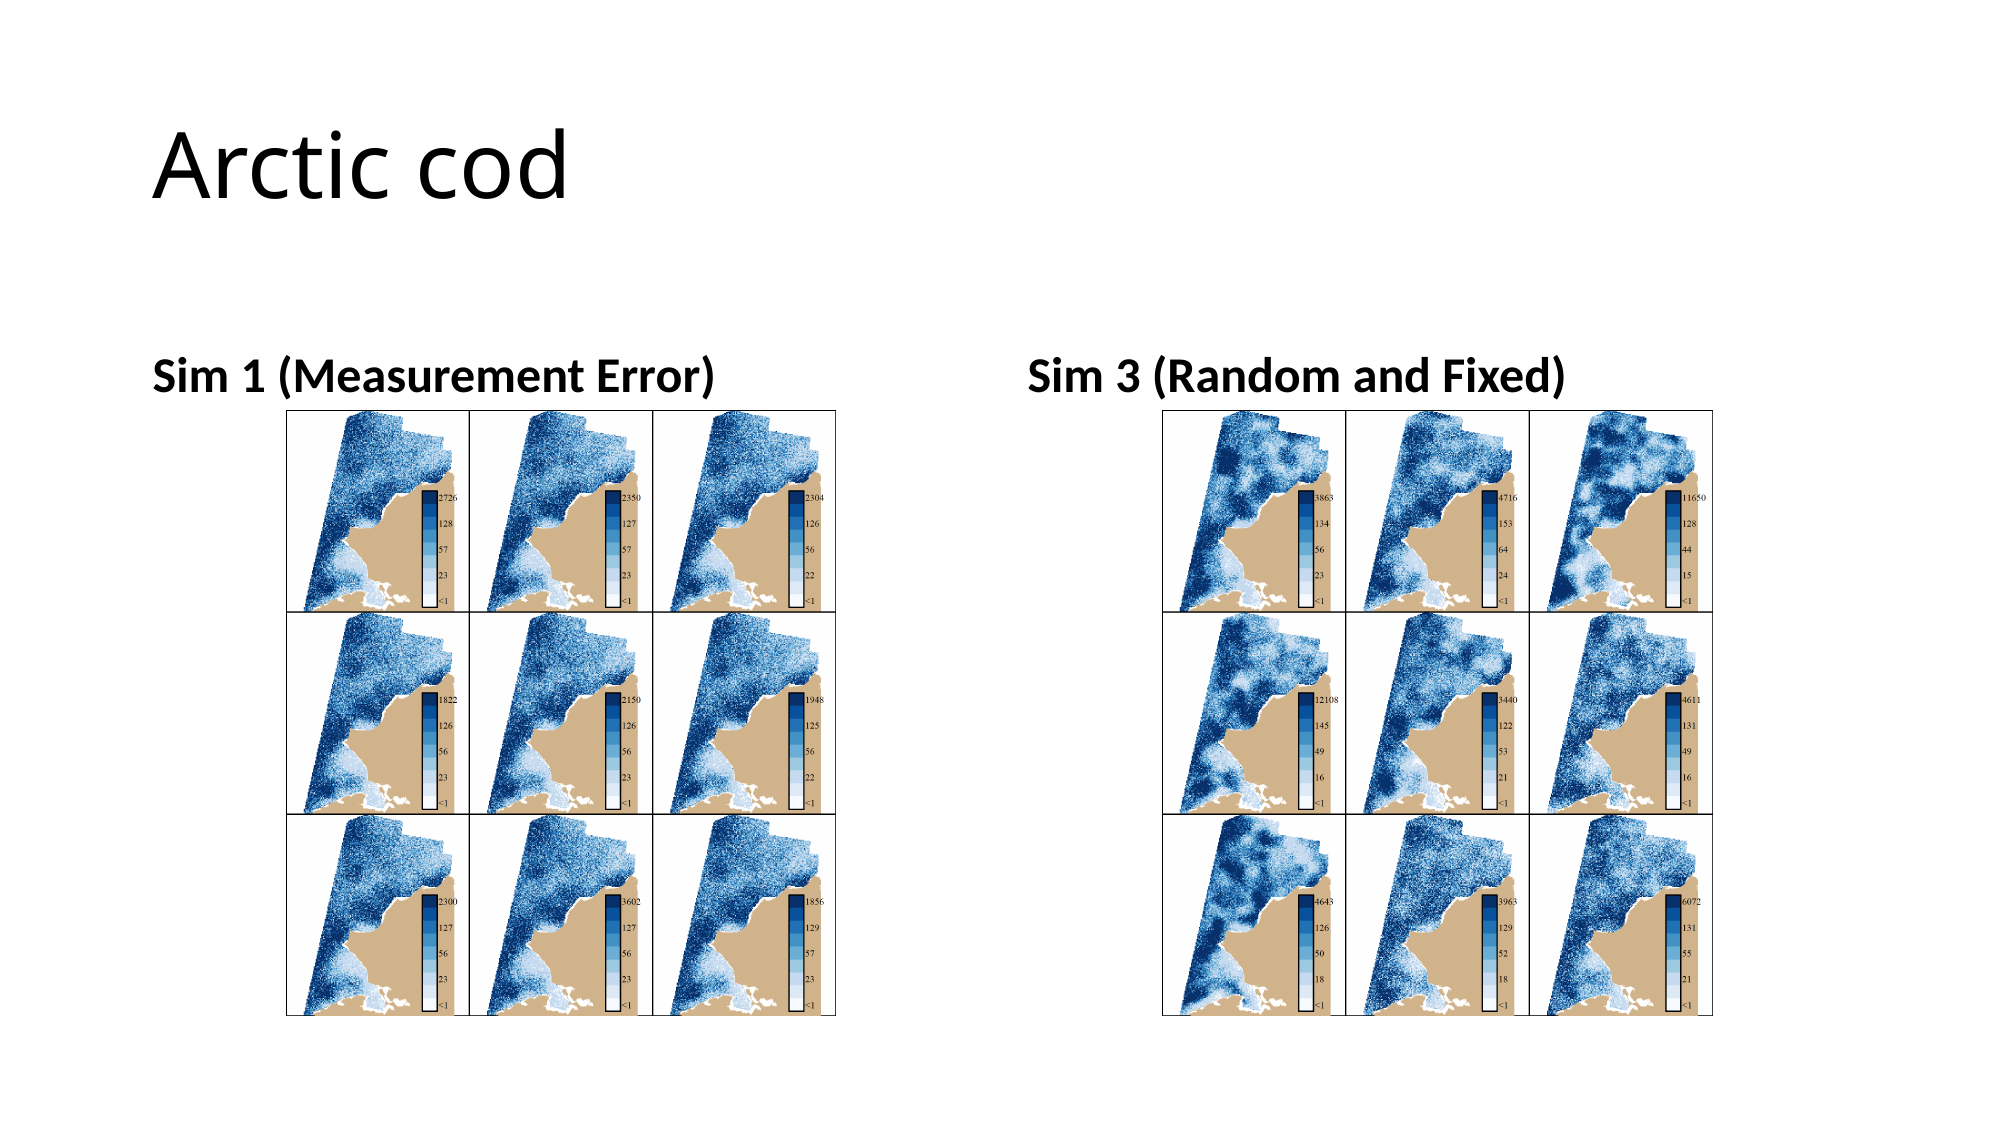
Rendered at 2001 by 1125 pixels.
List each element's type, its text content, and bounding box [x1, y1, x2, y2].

list Sim 3 (Random and Fixed) [1012, 275, 1863, 411]
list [1162, 410, 1713, 1016]
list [286, 410, 836, 1016]
list Sim 1 (Measurement Error) [137, 275, 984, 411]
title Arctic cod [137, 59, 1863, 278]
